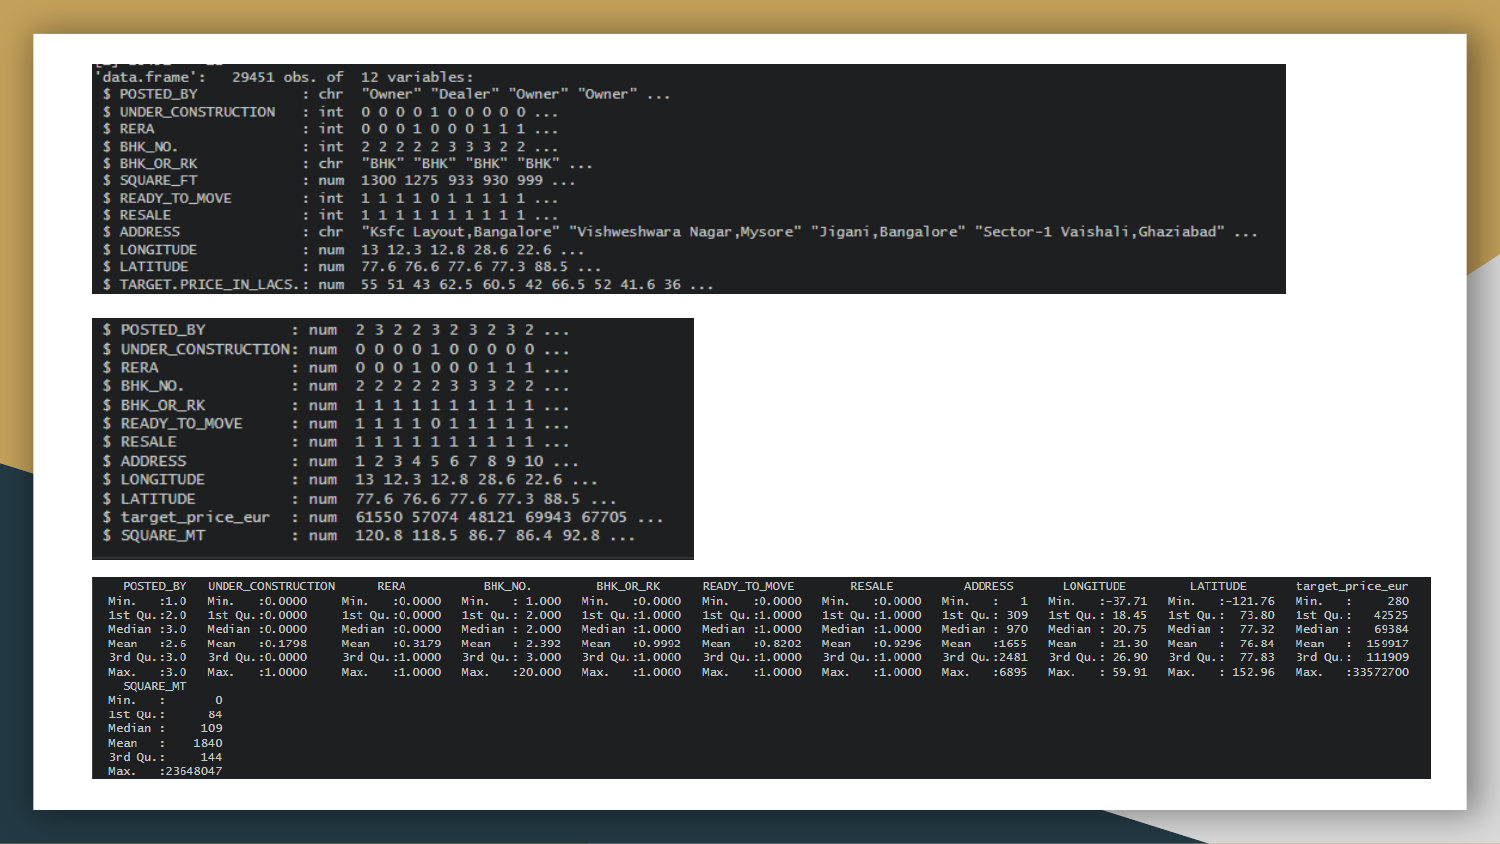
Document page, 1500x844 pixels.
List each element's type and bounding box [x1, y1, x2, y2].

picture [92, 63, 1287, 294]
picture [92, 317, 694, 560]
picture [92, 577, 1431, 779]
